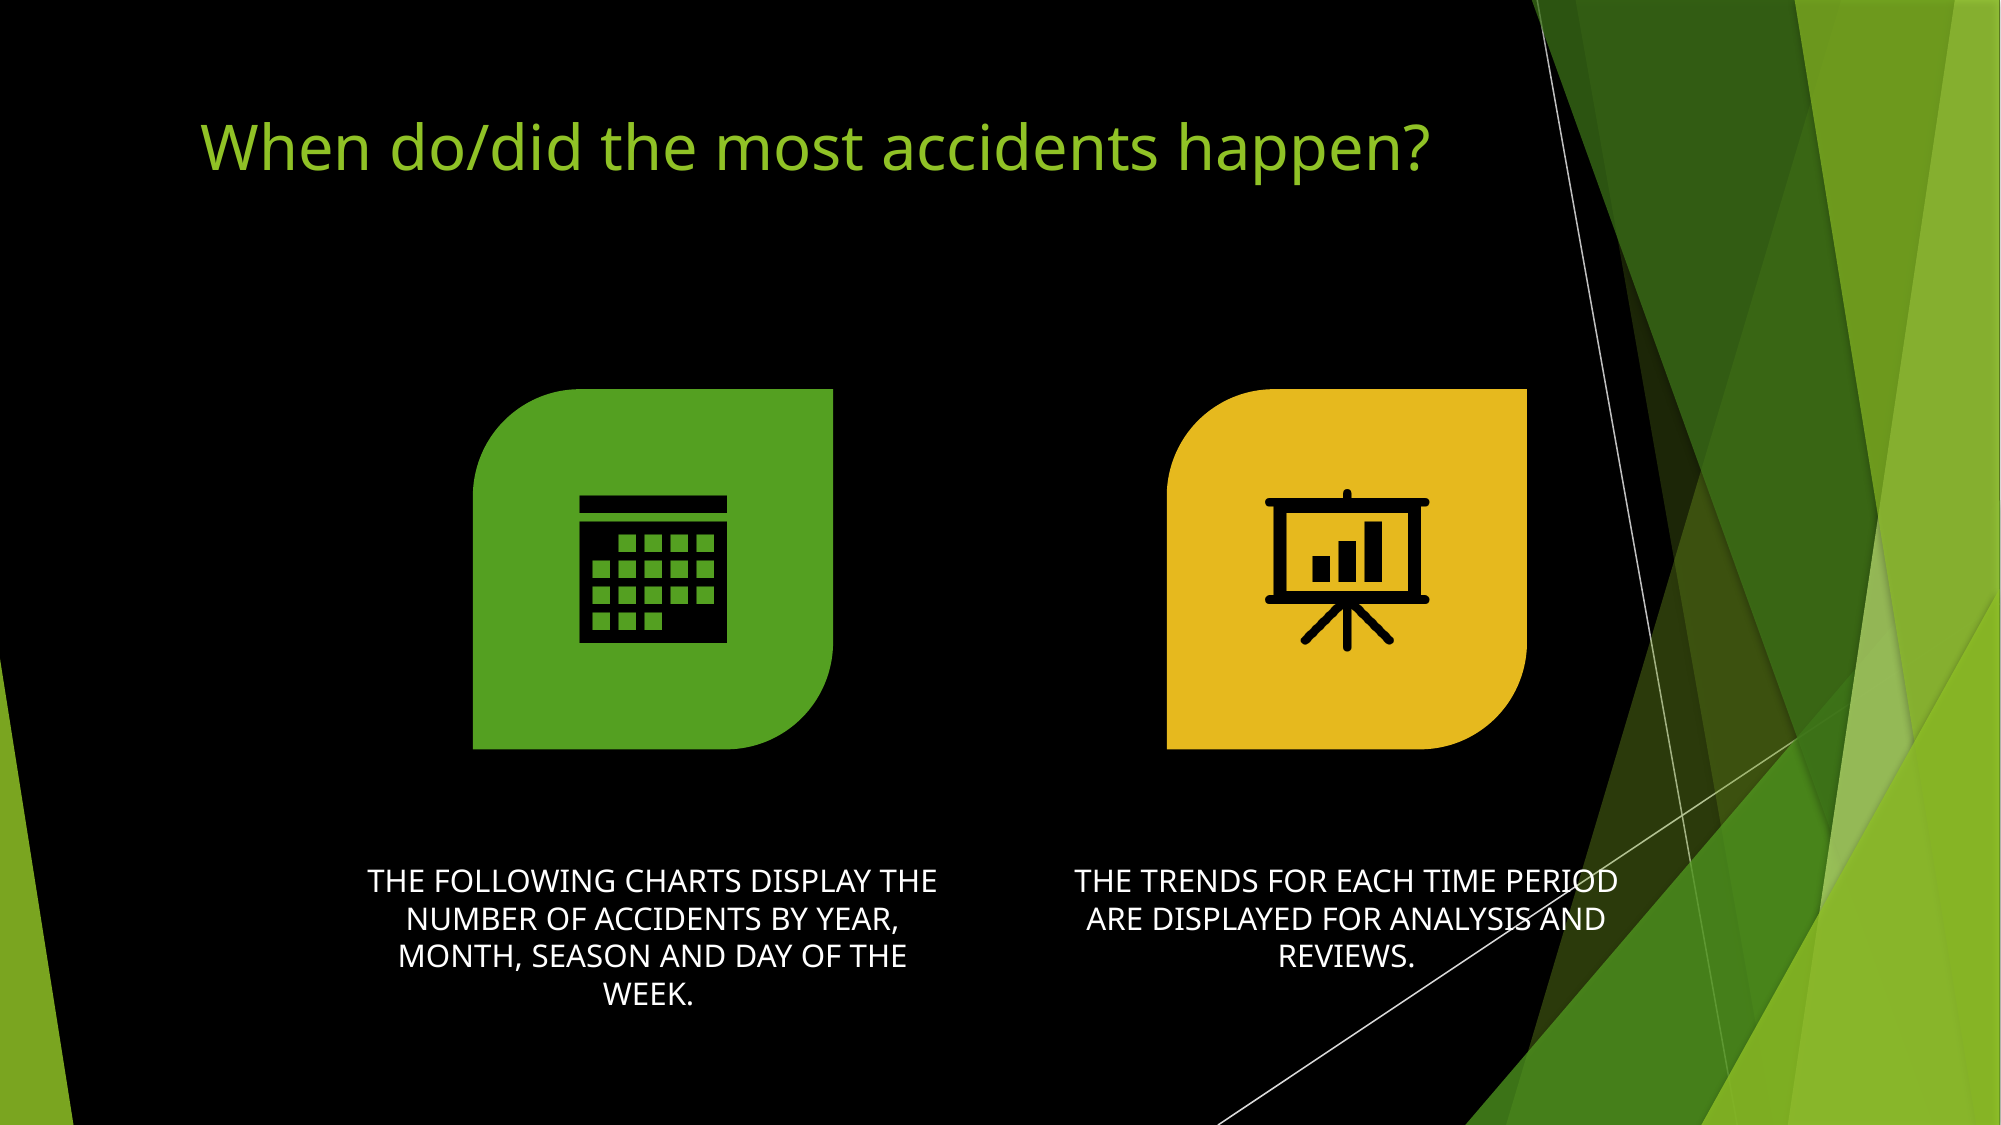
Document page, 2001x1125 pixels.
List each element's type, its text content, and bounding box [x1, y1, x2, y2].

title When do/did the most accidents happen? [111, 99, 1522, 317]
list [174, 378, 1826, 991]
